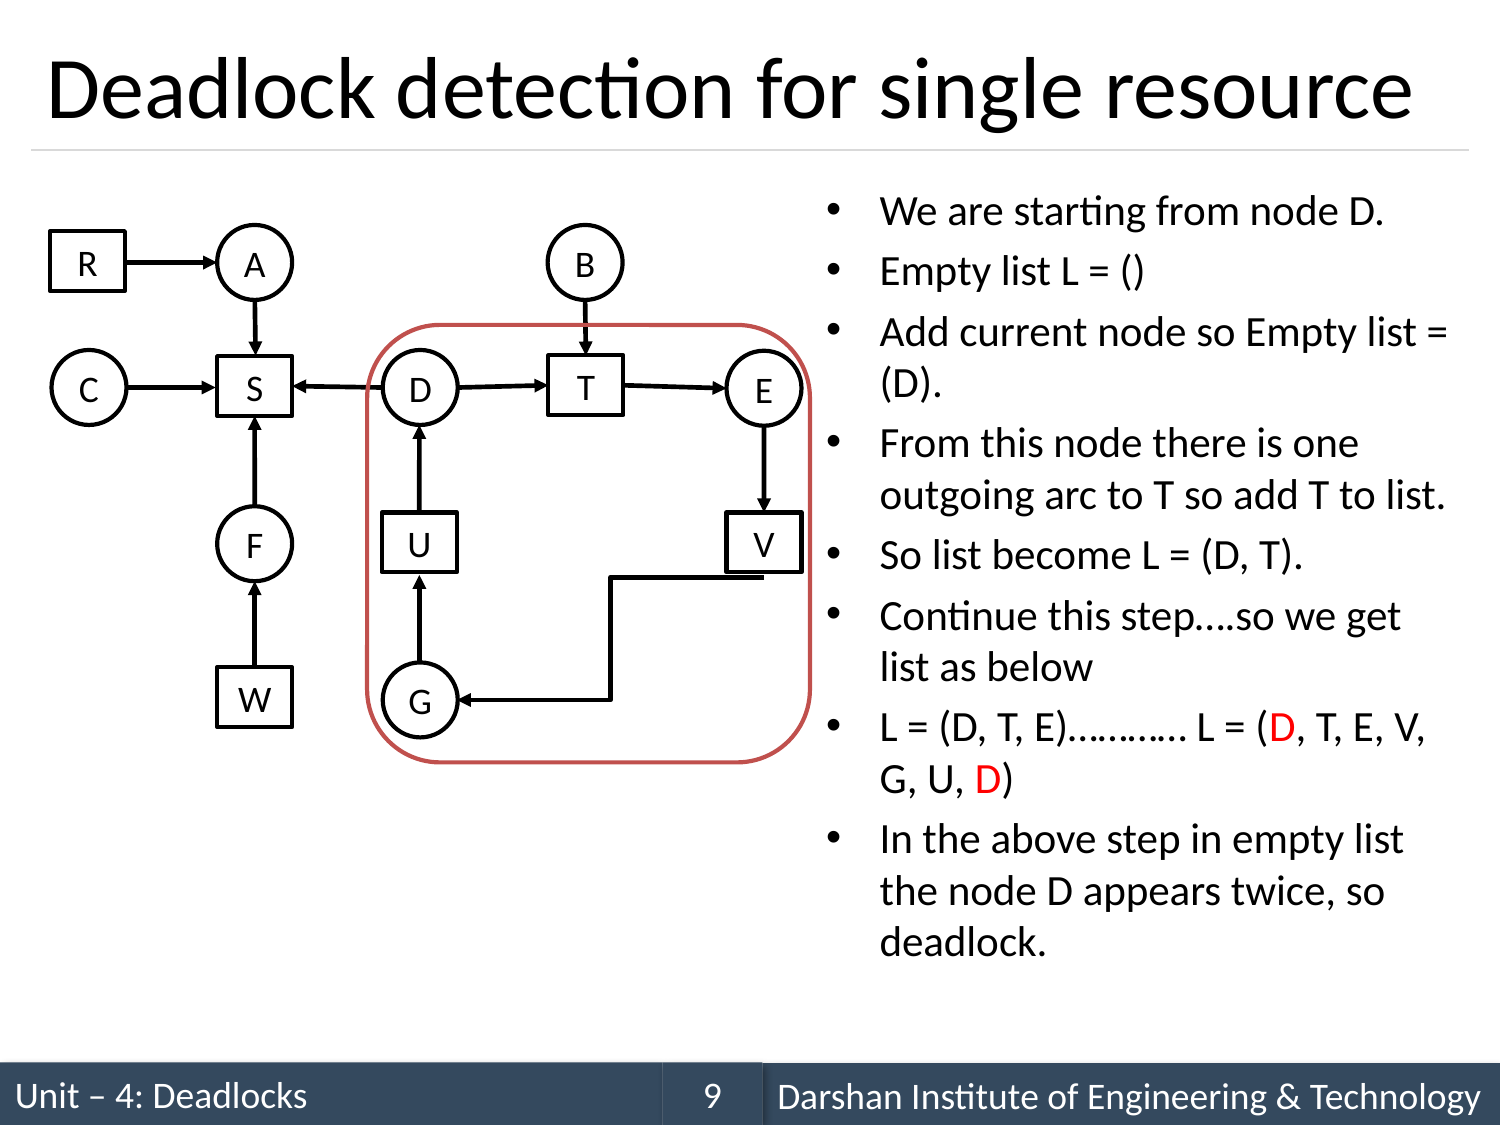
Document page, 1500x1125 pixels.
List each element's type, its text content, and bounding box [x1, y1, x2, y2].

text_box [456, 577, 765, 701]
text_box F [215, 504, 295, 584]
text_box S [215, 354, 294, 418]
text_box A [215, 222, 295, 302]
text_box C [49, 347, 129, 428]
text_box B [545, 222, 625, 302]
table_cell 0 [458, 388, 546, 394]
table_cell 0 [623, 389, 725, 396]
text_box [364, 322, 813, 765]
text_box R [48, 229, 127, 293]
text_box W [215, 665, 294, 729]
title Deadlock detection for single resource [31, 17, 1469, 150]
table_cell 0 [581, 322, 586, 357]
list We are starting from node D. Empty list L = () Add current node so Empty list = (D). From this node there is one outgoing arc to T so add T to list. So list become L = (D, T). Continue this step….so we get list as below L = (D, T, E)………… L = (D, T, E, V, G, U, D) In the above step in empty list the node D appears twice, so deadlock. [810, 174, 1469, 1005]
